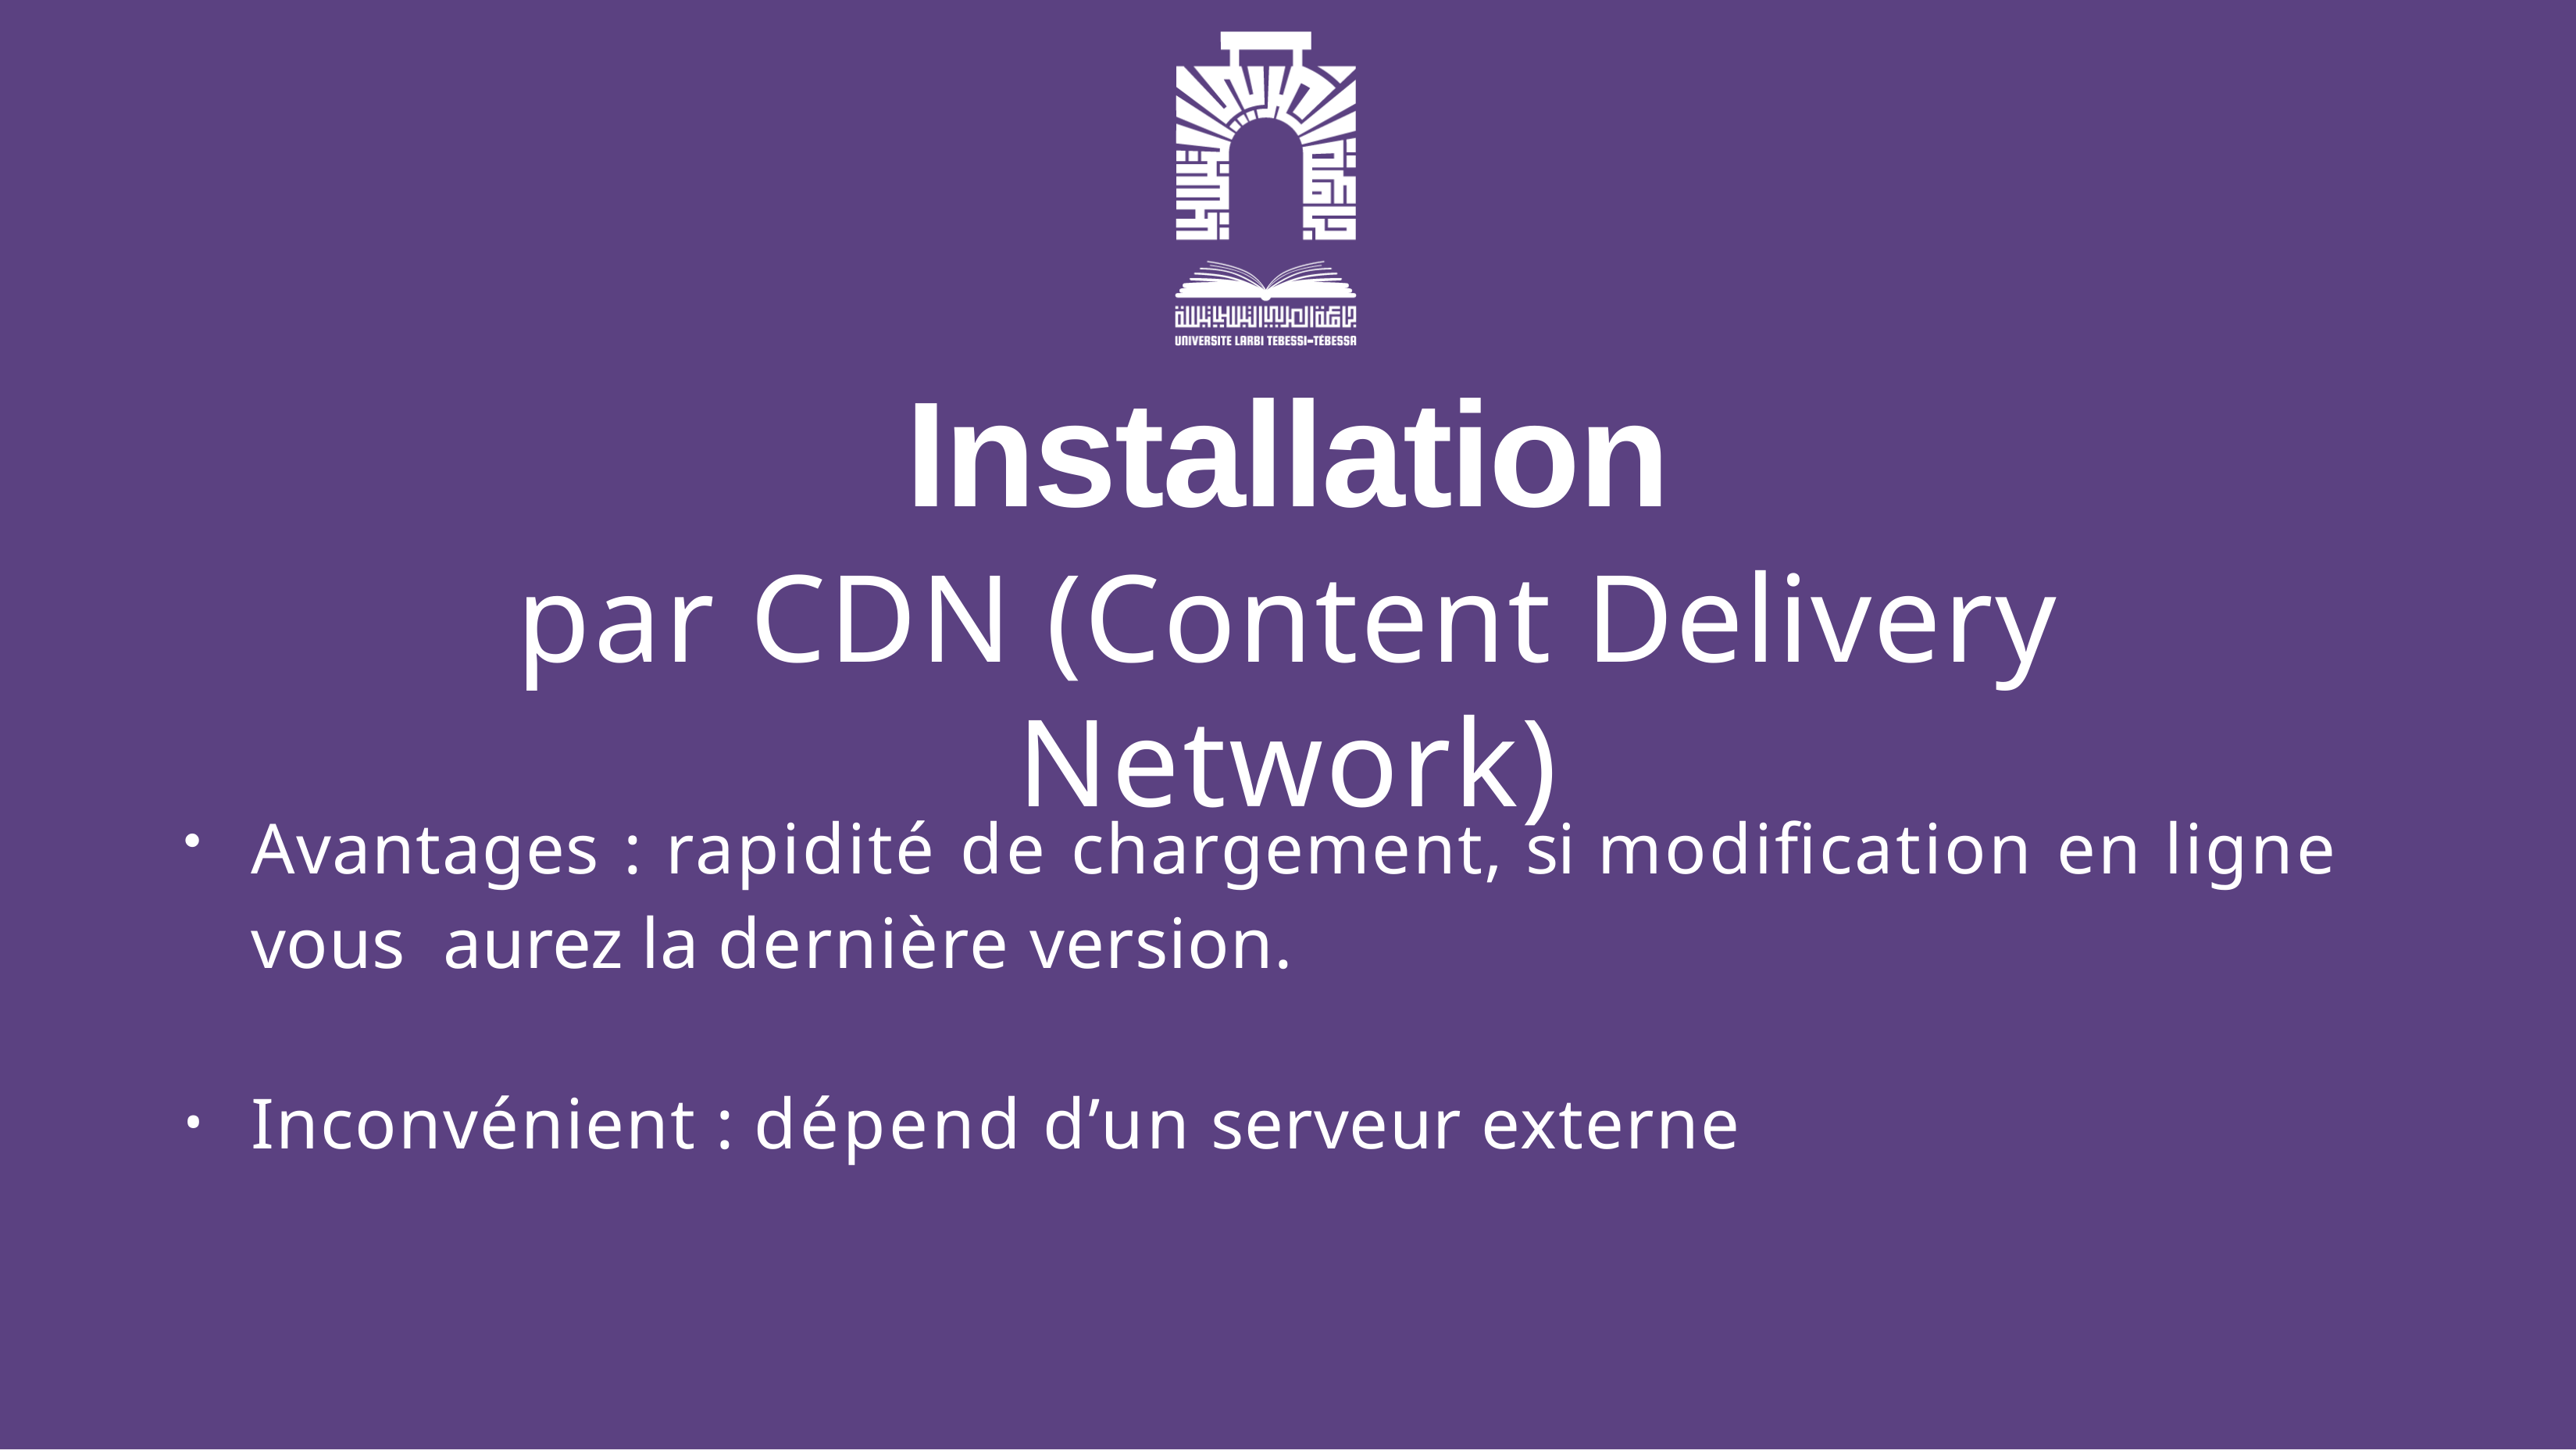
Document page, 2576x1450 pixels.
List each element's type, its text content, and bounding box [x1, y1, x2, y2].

text_box Avantages : rapidité de chargement, si modification en ligne vous aurez la dernière version. Inconvénient : dépend d’un serveur externe [182, 791, 2394, 1162]
title Installation par CDN (Content Delivery Network) [279, 355, 2297, 791]
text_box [1031, 30, 1540, 347]
